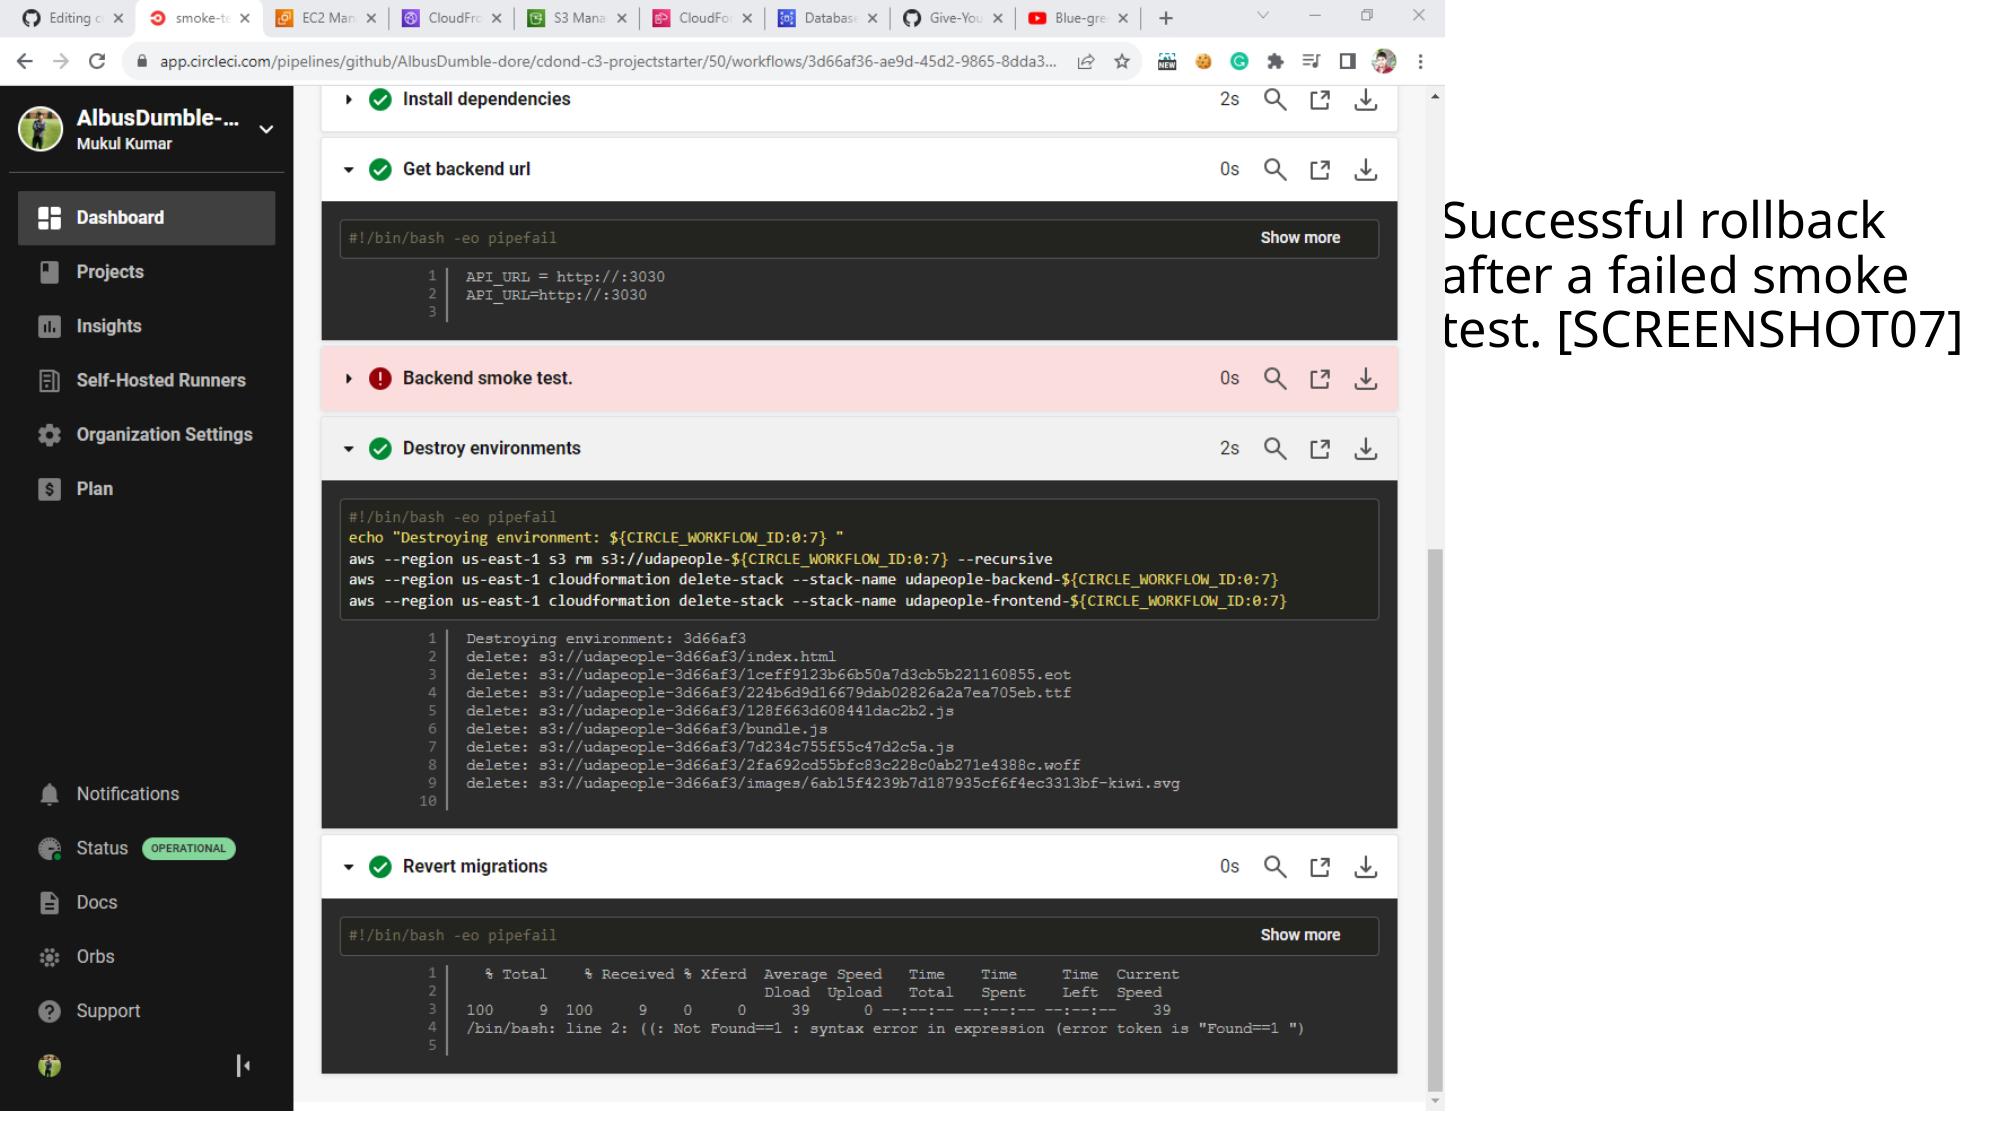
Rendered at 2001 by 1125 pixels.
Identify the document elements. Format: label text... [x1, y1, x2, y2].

title Successful rollback after a failed smoke test. [SCREENSHOT07] [1445, 168, 2000, 386]
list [0, 0, 1445, 1111]
